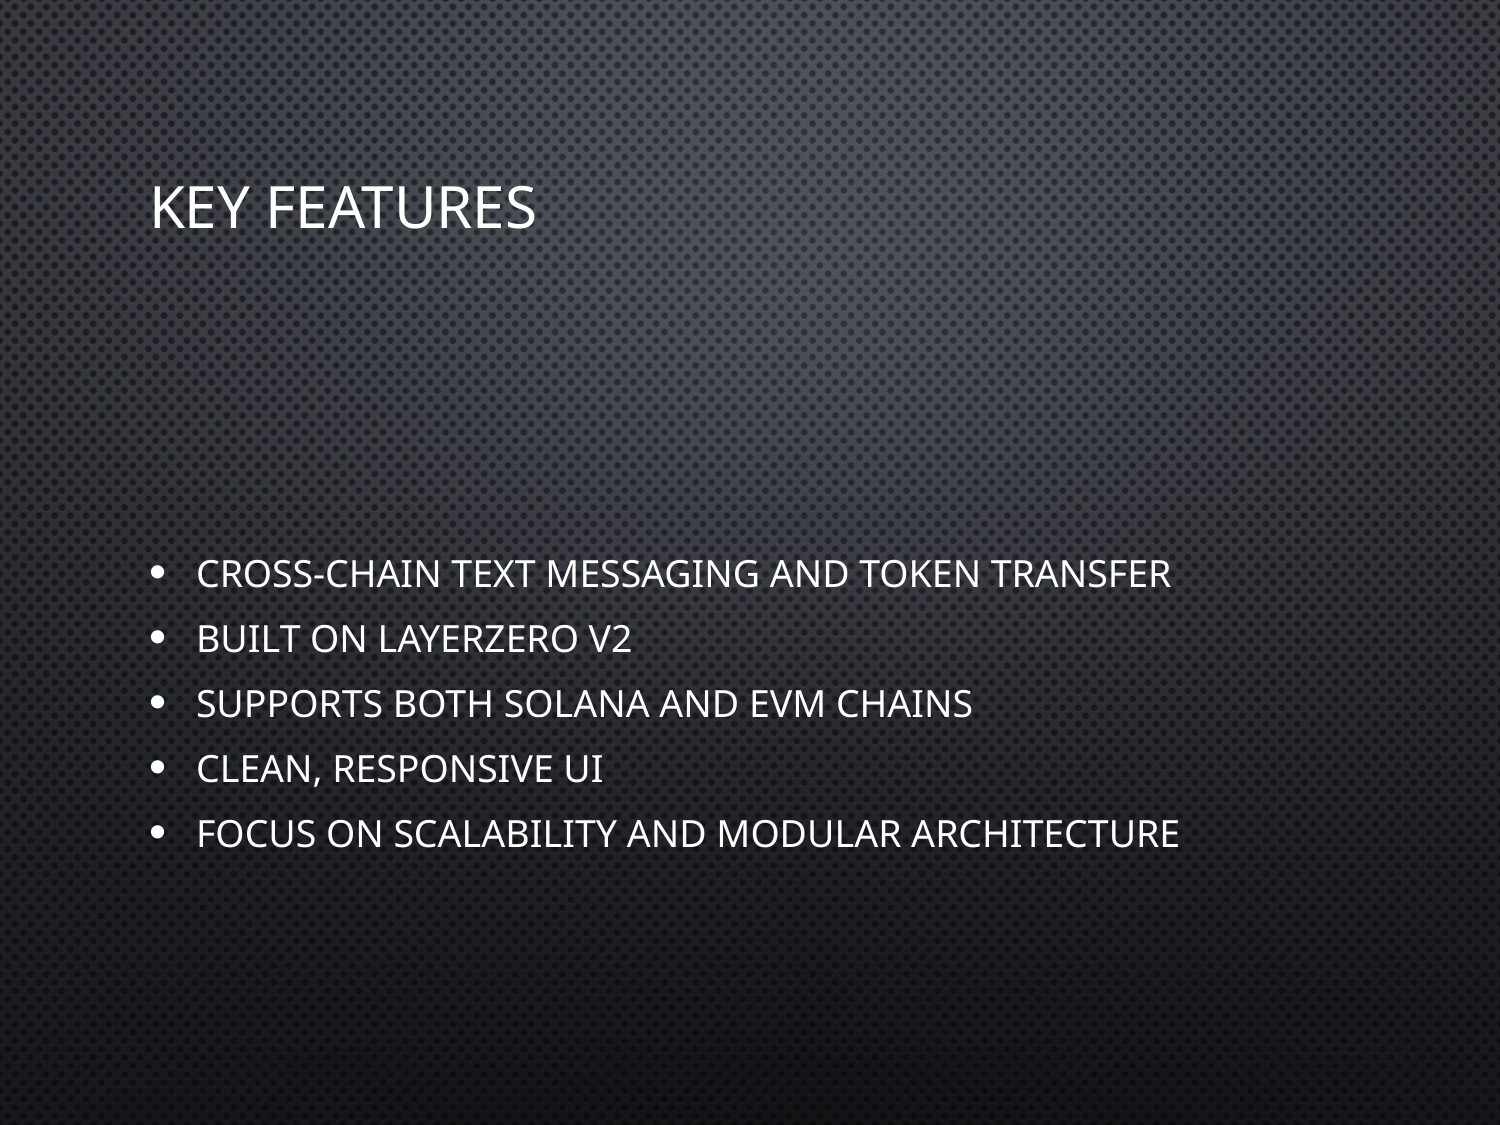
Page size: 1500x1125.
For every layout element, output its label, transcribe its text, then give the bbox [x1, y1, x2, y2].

title Key Features [134, 97, 1367, 314]
list Cross-chain text messaging and token transfer Built on LayerZero V2 Supports both Solana and EVM chains Clean, responsive UI Focus on scalability and modular architecture [134, 338, 1367, 1001]
